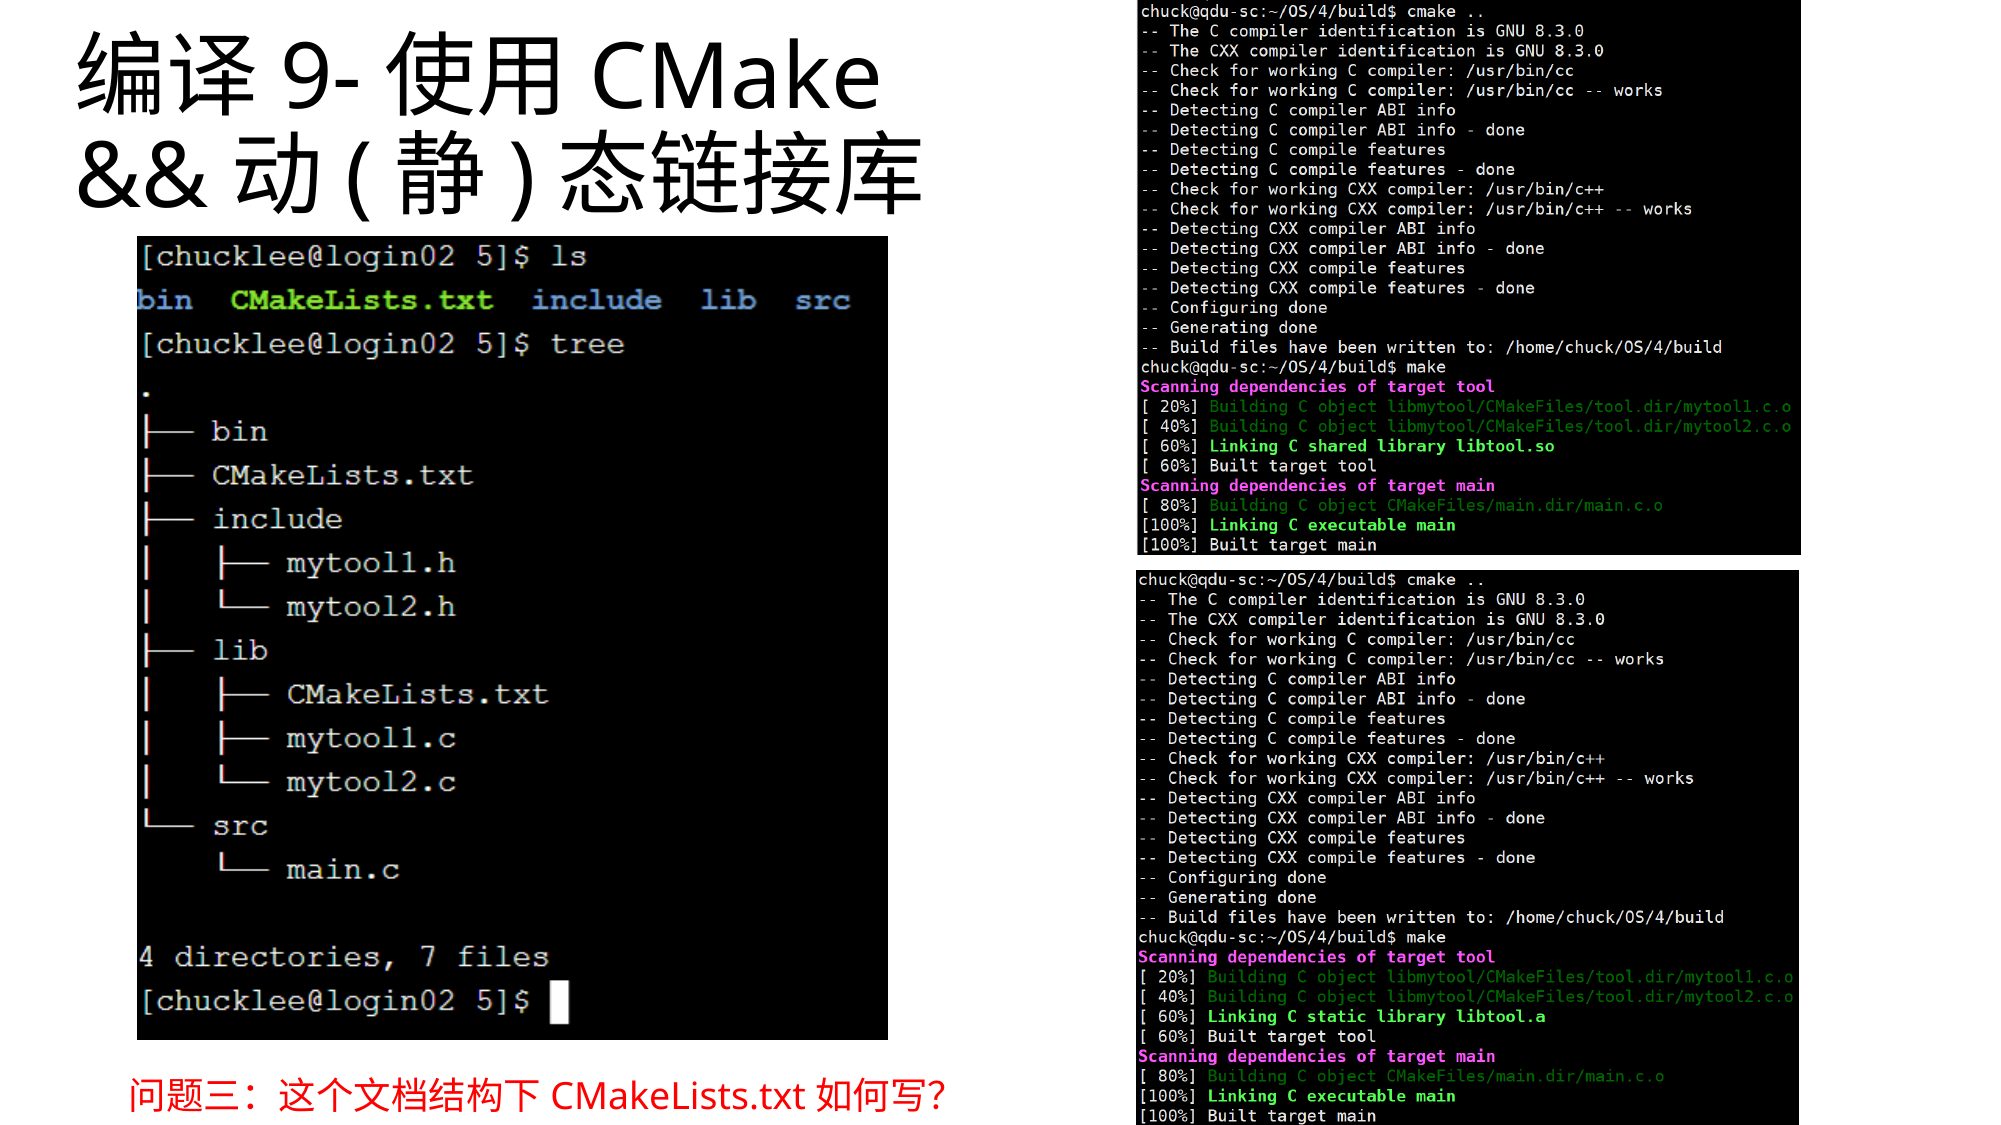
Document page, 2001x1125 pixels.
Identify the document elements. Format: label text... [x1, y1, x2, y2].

text_box 问题三：这个文档结构下CMakeLists.txt如何写？ [114, 1064, 1072, 1125]
title 编译9-使用CMake &&动(静)态链接库 [59, 19, 1035, 237]
picture [1136, 0, 1801, 555]
picture [137, 236, 888, 1040]
picture [1136, 570, 1799, 1125]
